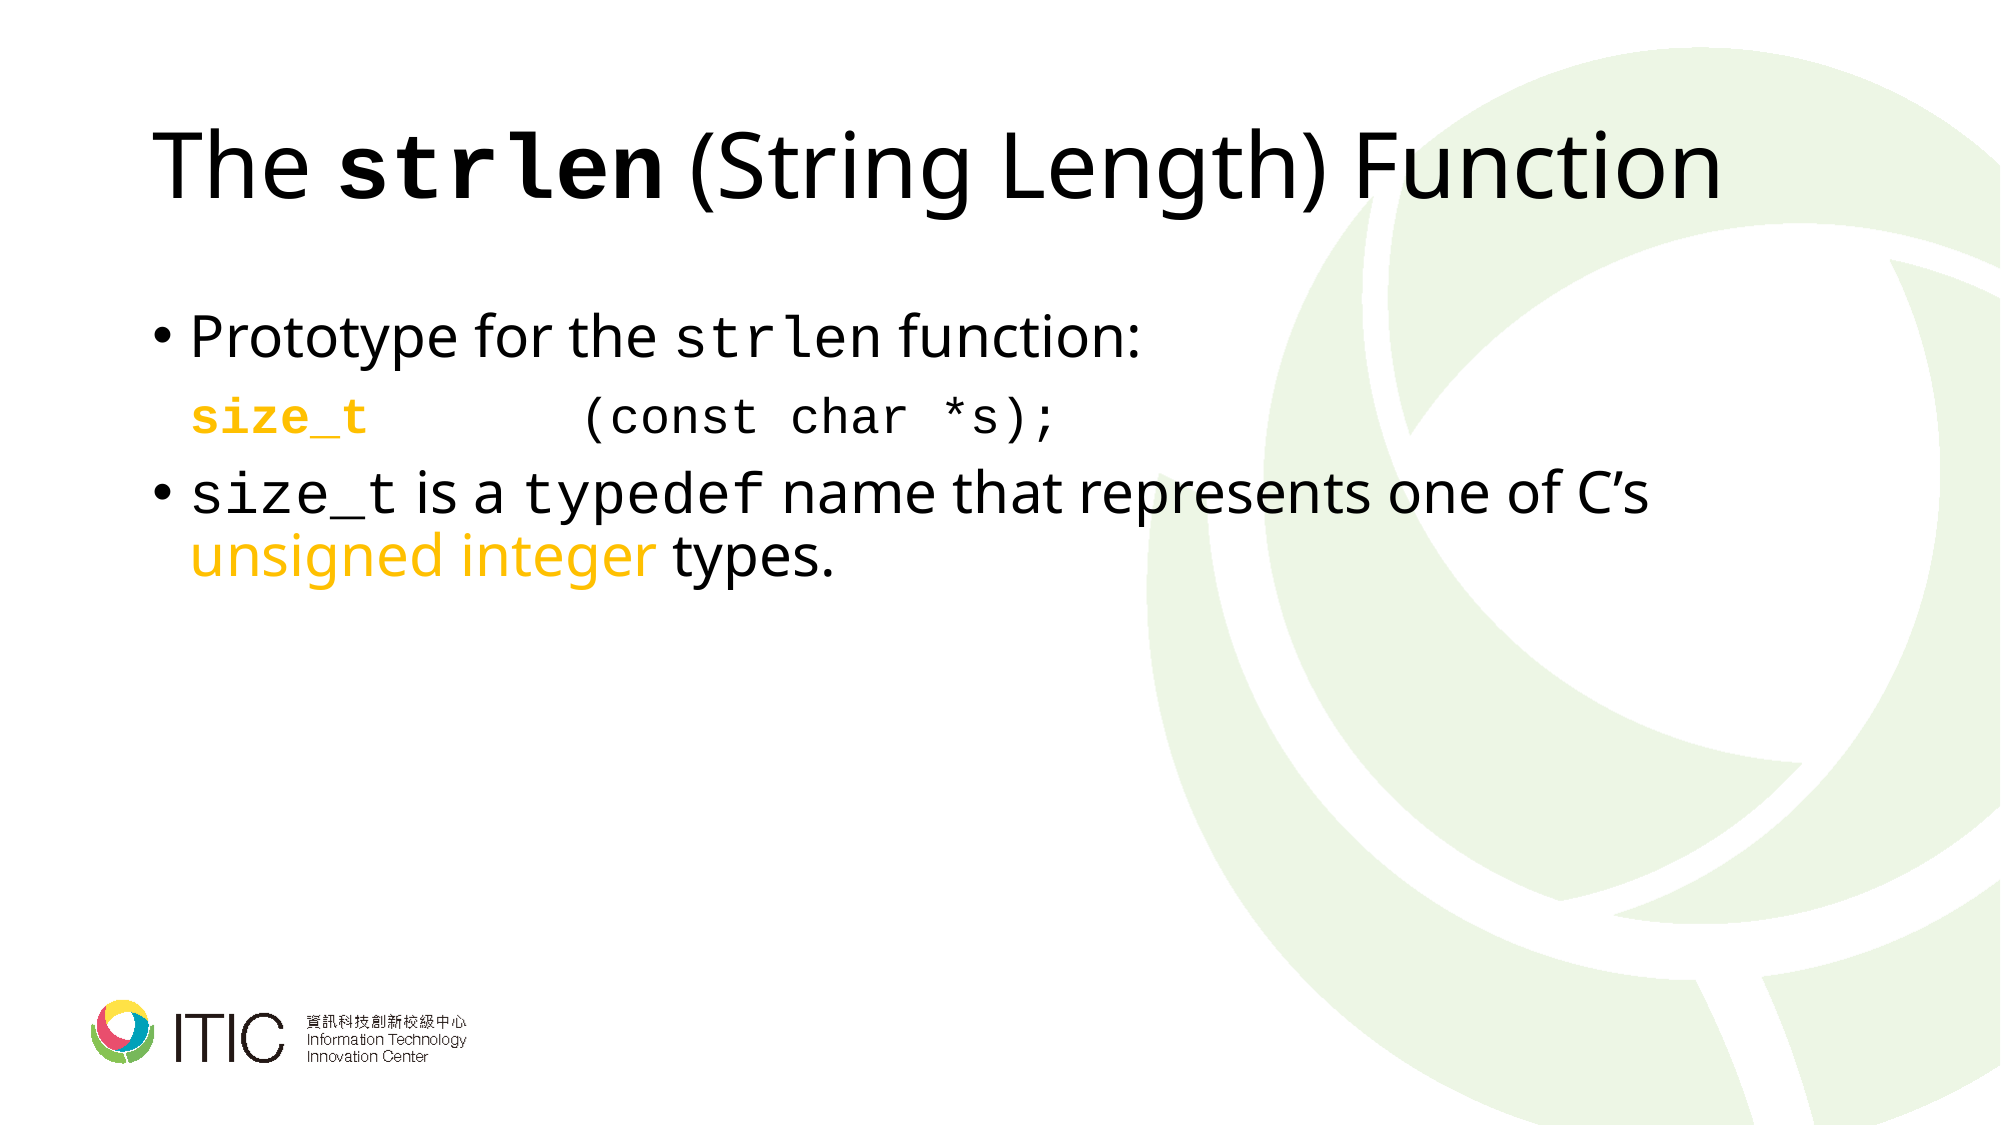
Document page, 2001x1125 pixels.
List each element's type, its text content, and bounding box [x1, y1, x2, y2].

list Prototype for the strlen function: size_t strlen(const char *s); size_t is a typedef name that represents one of C’s unsigned integer types. [137, 299, 1863, 1014]
picture [0, 0, 2001, 1125]
title The strlen (String Length) Function [137, 59, 1863, 278]
